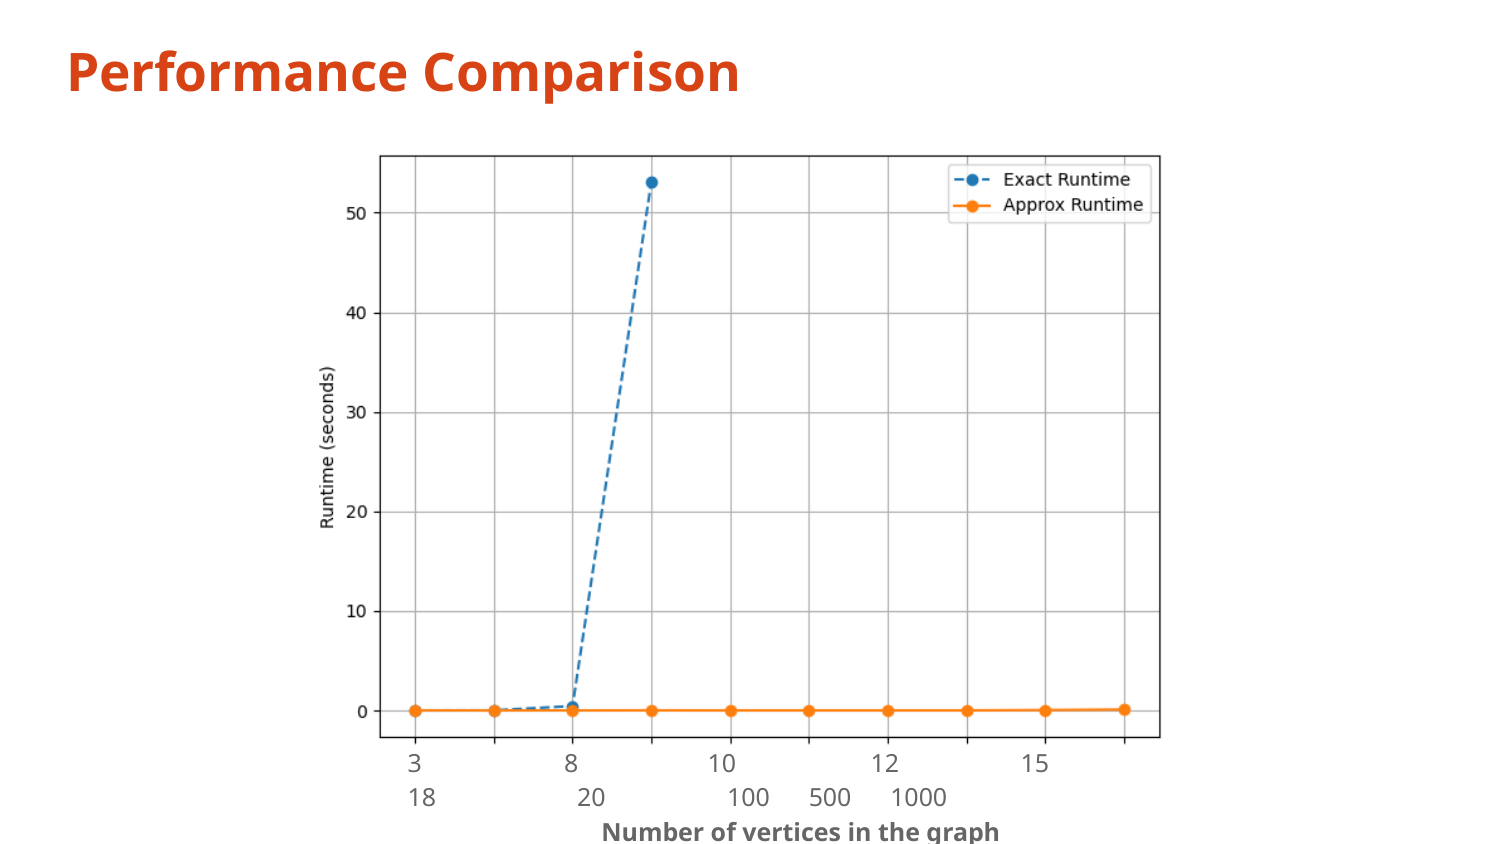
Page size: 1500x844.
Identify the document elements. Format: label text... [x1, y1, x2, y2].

picture [298, 116, 1201, 750]
text_box 3 8 10 12 15 18 20 100 500 1000 Number of vertices in the graph [392, 727, 1216, 812]
title Performance Comparison [51, 23, 1449, 117]
